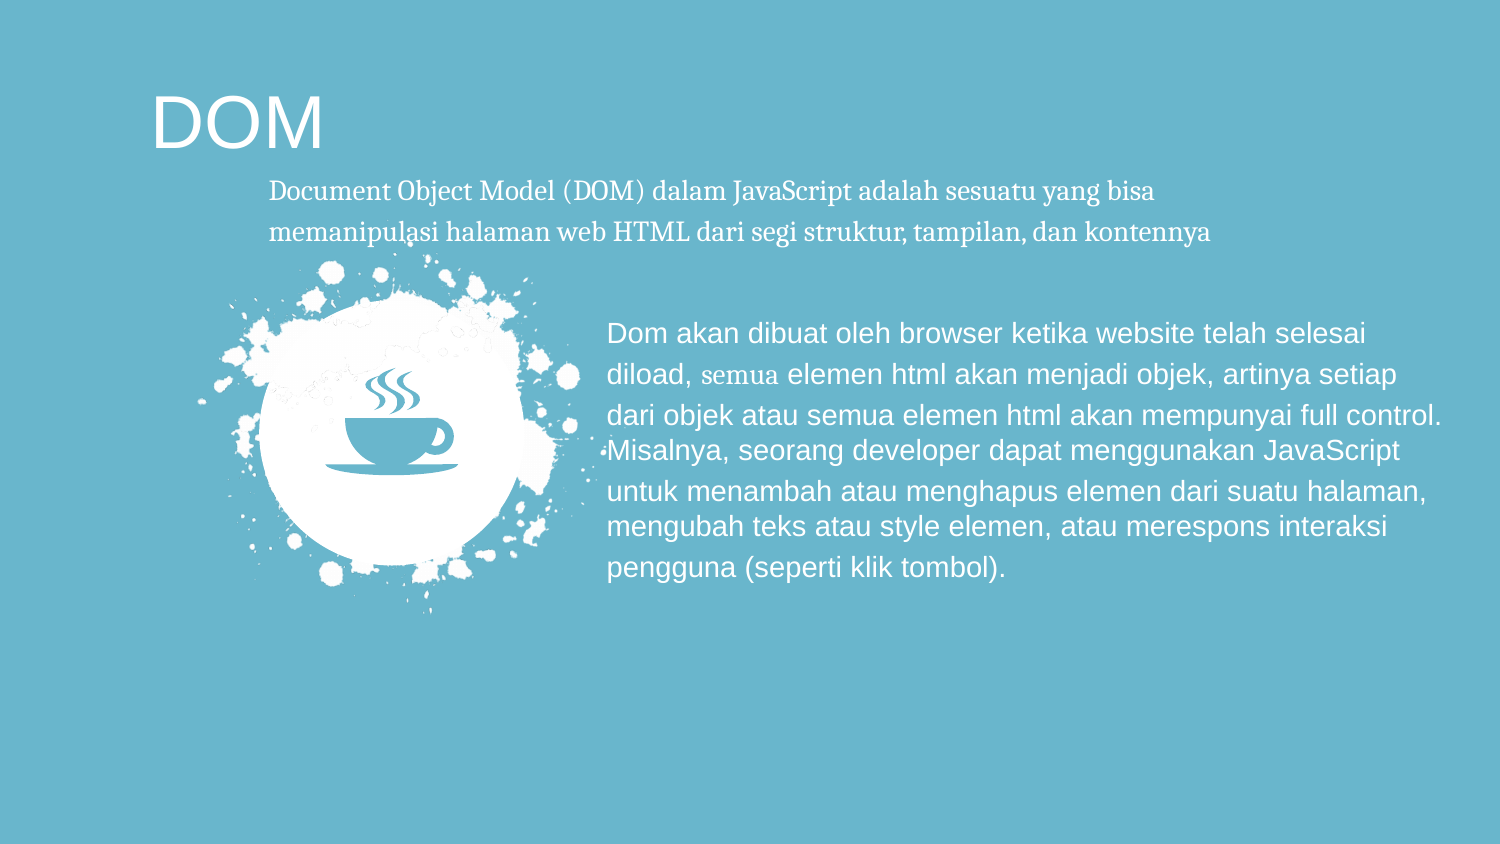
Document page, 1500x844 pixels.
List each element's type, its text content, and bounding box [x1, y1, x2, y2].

picture [164, 280, 591, 636]
text_box [323, 365, 461, 478]
list DOM [135, 79, 1028, 157]
text_box Dom akan dibuat oleh browser ketika website telah selesai diload, semua elemen html akan menjadi objek, artinya setiap dari objek atau semua elemen html akan mempunyai full control. Misalnya, seorang developer dapat menggunakan JavaScript untuk menambah atau menghapus elemen dari suatu halaman, mengubah teks atau style elemen, atau merespons interaksi pengguna (seperti klik tombol). [591, 315, 1464, 583]
list Document Object Model (DOM) dalam JavaScript adalah sesuatu yang bisa memanipulasi halaman web HTML dari segi struktur, tampilan, dan kontennya [253, 128, 1447, 290]
